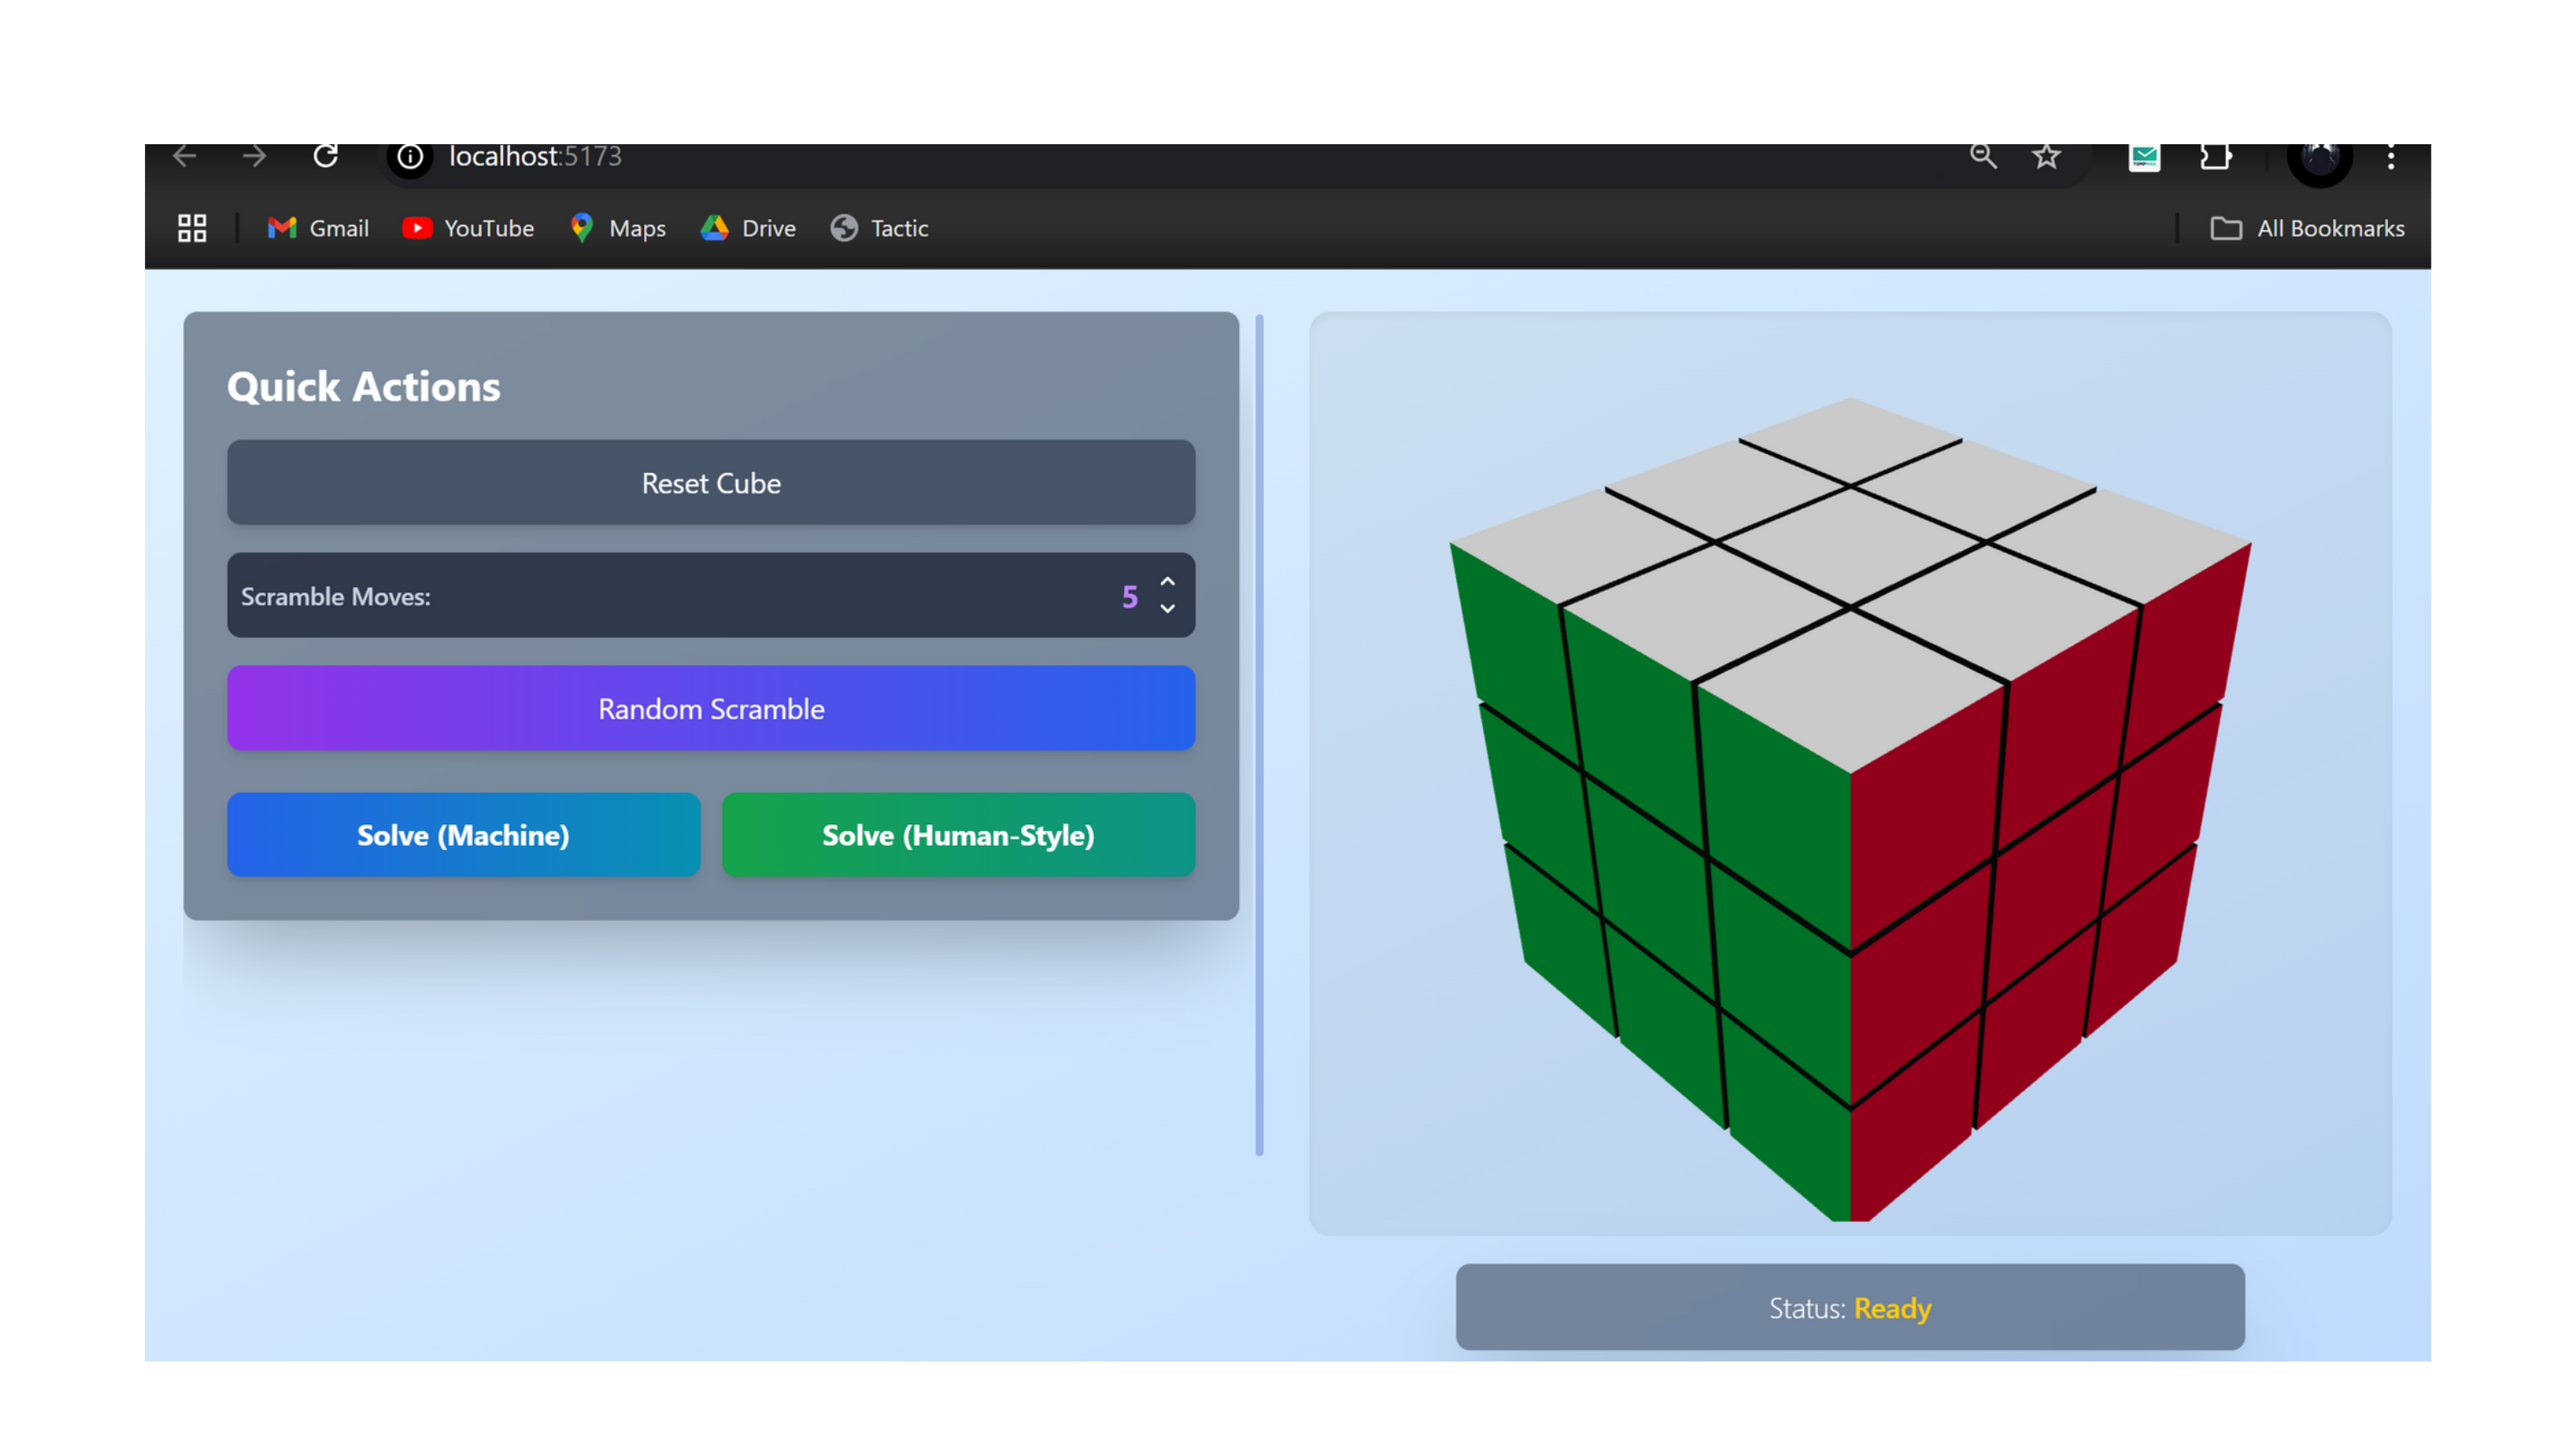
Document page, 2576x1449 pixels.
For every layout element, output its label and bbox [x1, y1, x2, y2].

text_box [144, 144, 2432, 1361]
